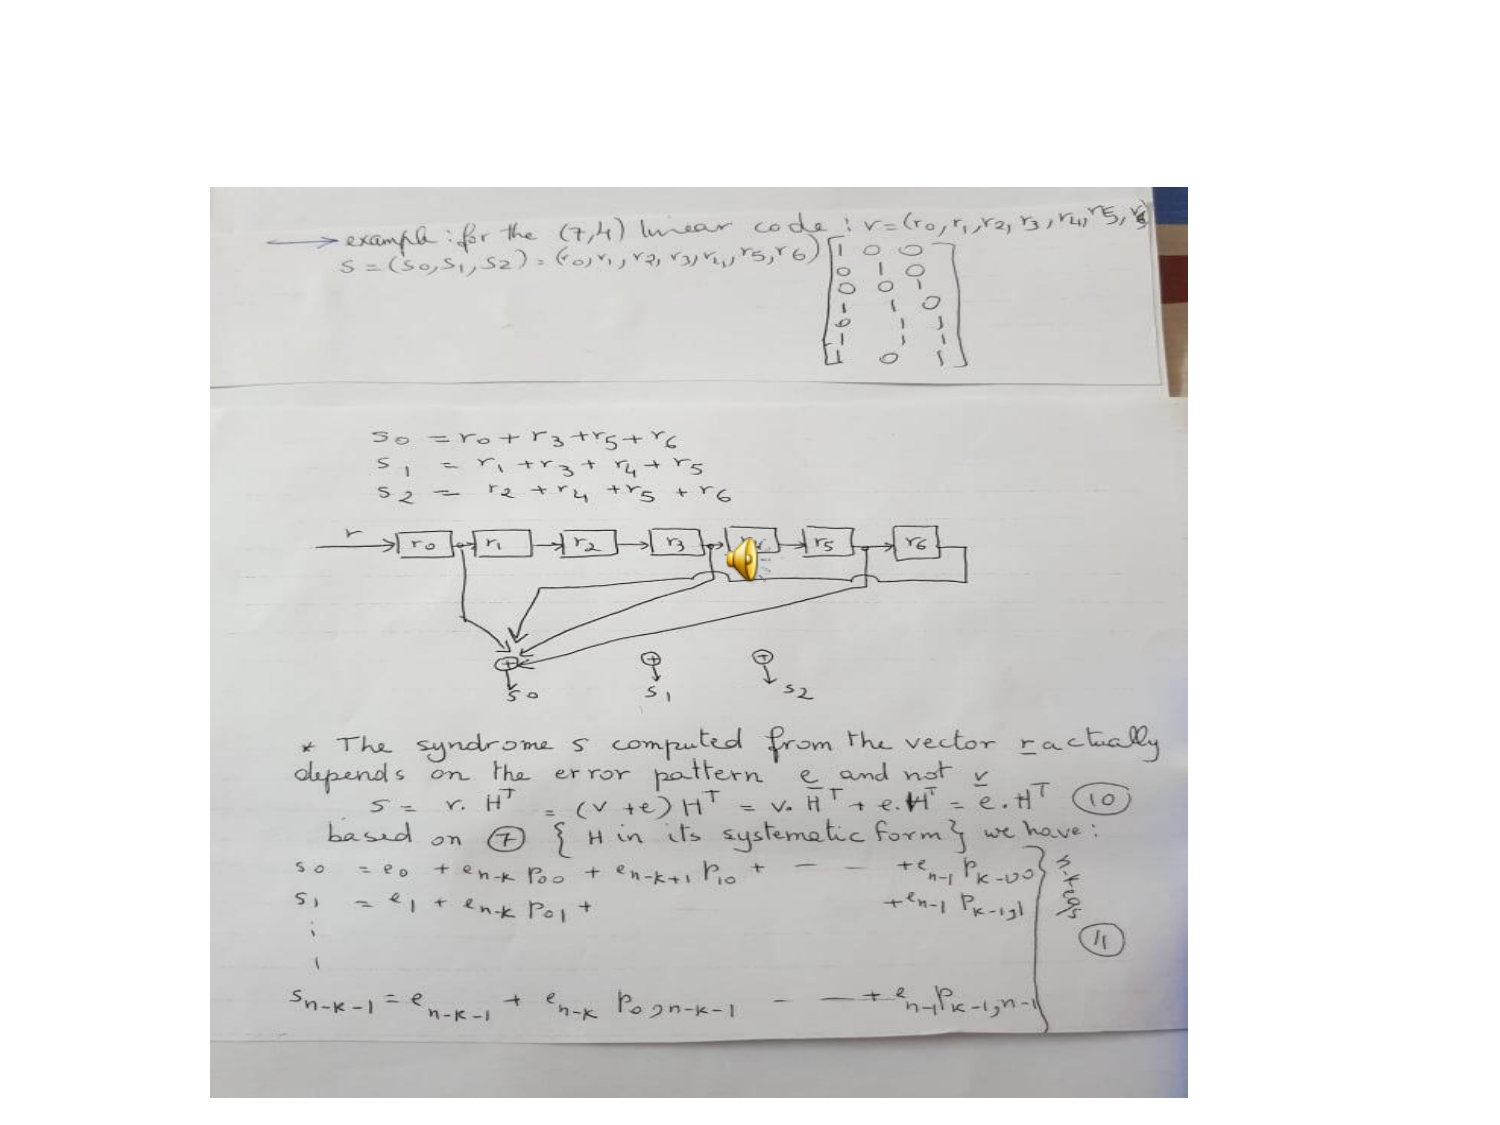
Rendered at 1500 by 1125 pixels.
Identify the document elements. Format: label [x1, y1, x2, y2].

picture [724, 537, 776, 588]
list [210, 187, 1188, 1098]
